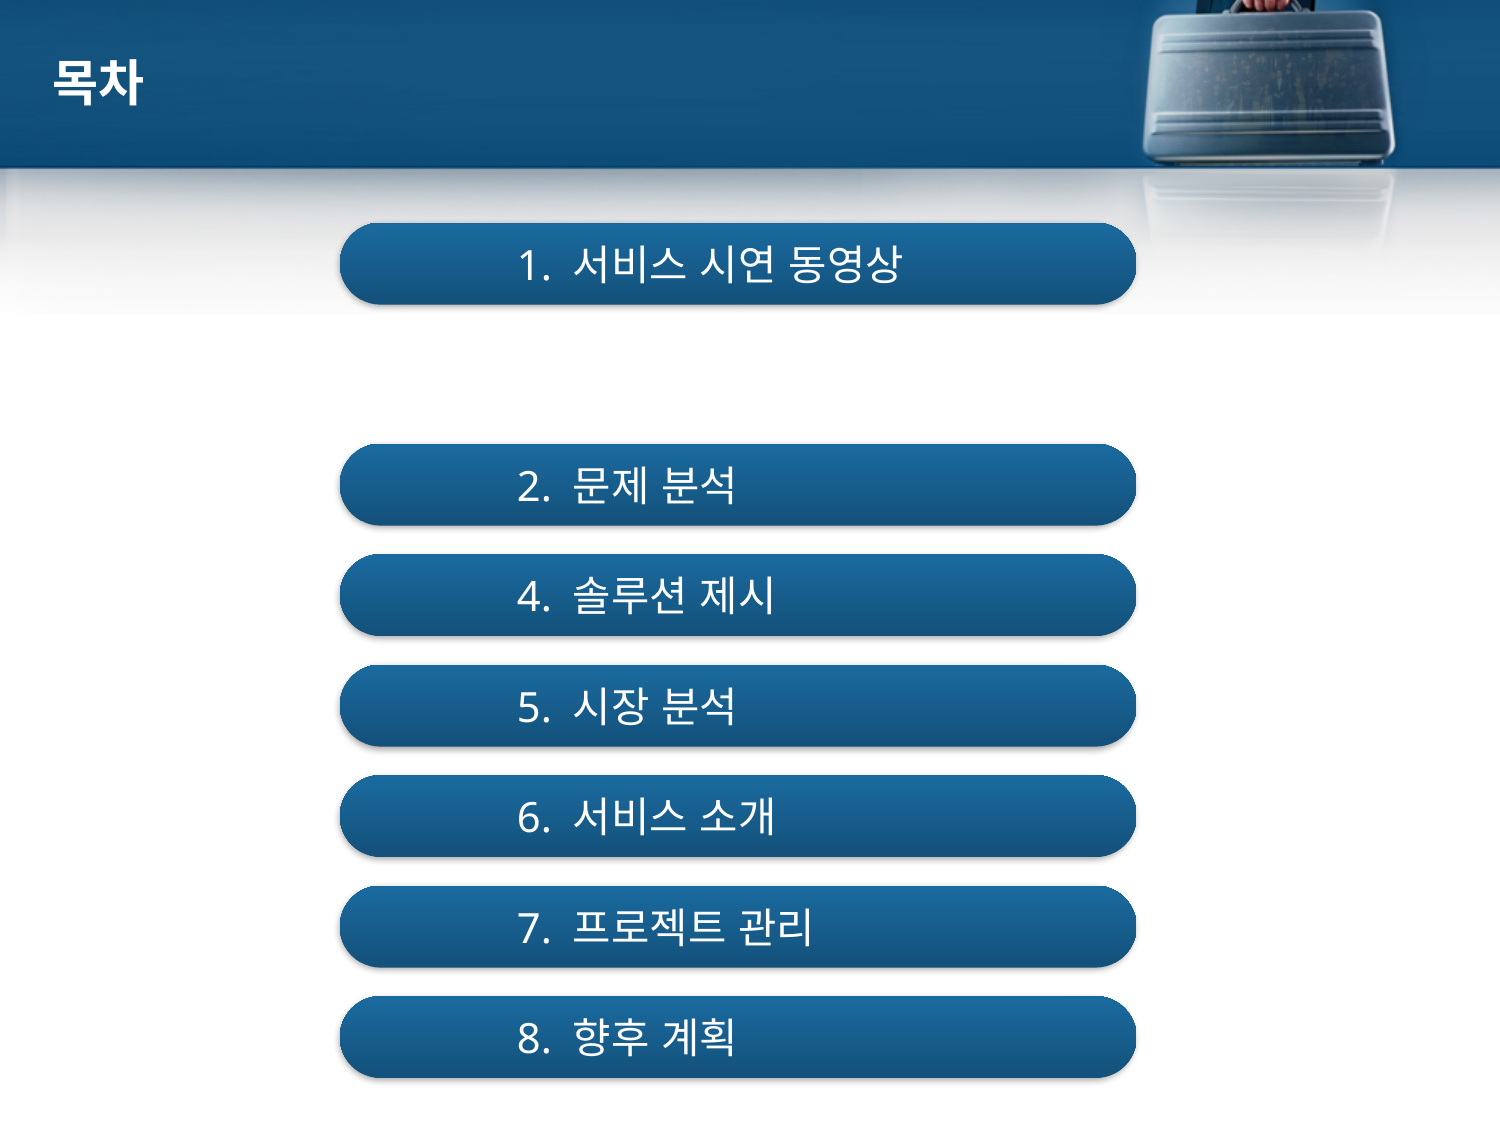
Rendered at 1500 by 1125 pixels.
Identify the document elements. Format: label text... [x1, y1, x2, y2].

text_box 8. 향후 계획 [339, 996, 1137, 1079]
text_box 1. 서비스 시연 동영상 [339, 222, 1137, 305]
picture [0, 0, 1500, 1125]
text_box 2. 문제 분석 [339, 443, 1137, 526]
text_box 4. 솔루션 제시 [339, 554, 1137, 637]
text_box 7. 프로젝트 관리 [339, 885, 1137, 968]
text_box 목차 [52, 35, 961, 134]
text_box 6. 서비스 소개 [339, 775, 1137, 858]
text_box 5. 시장 분석 [339, 664, 1137, 747]
